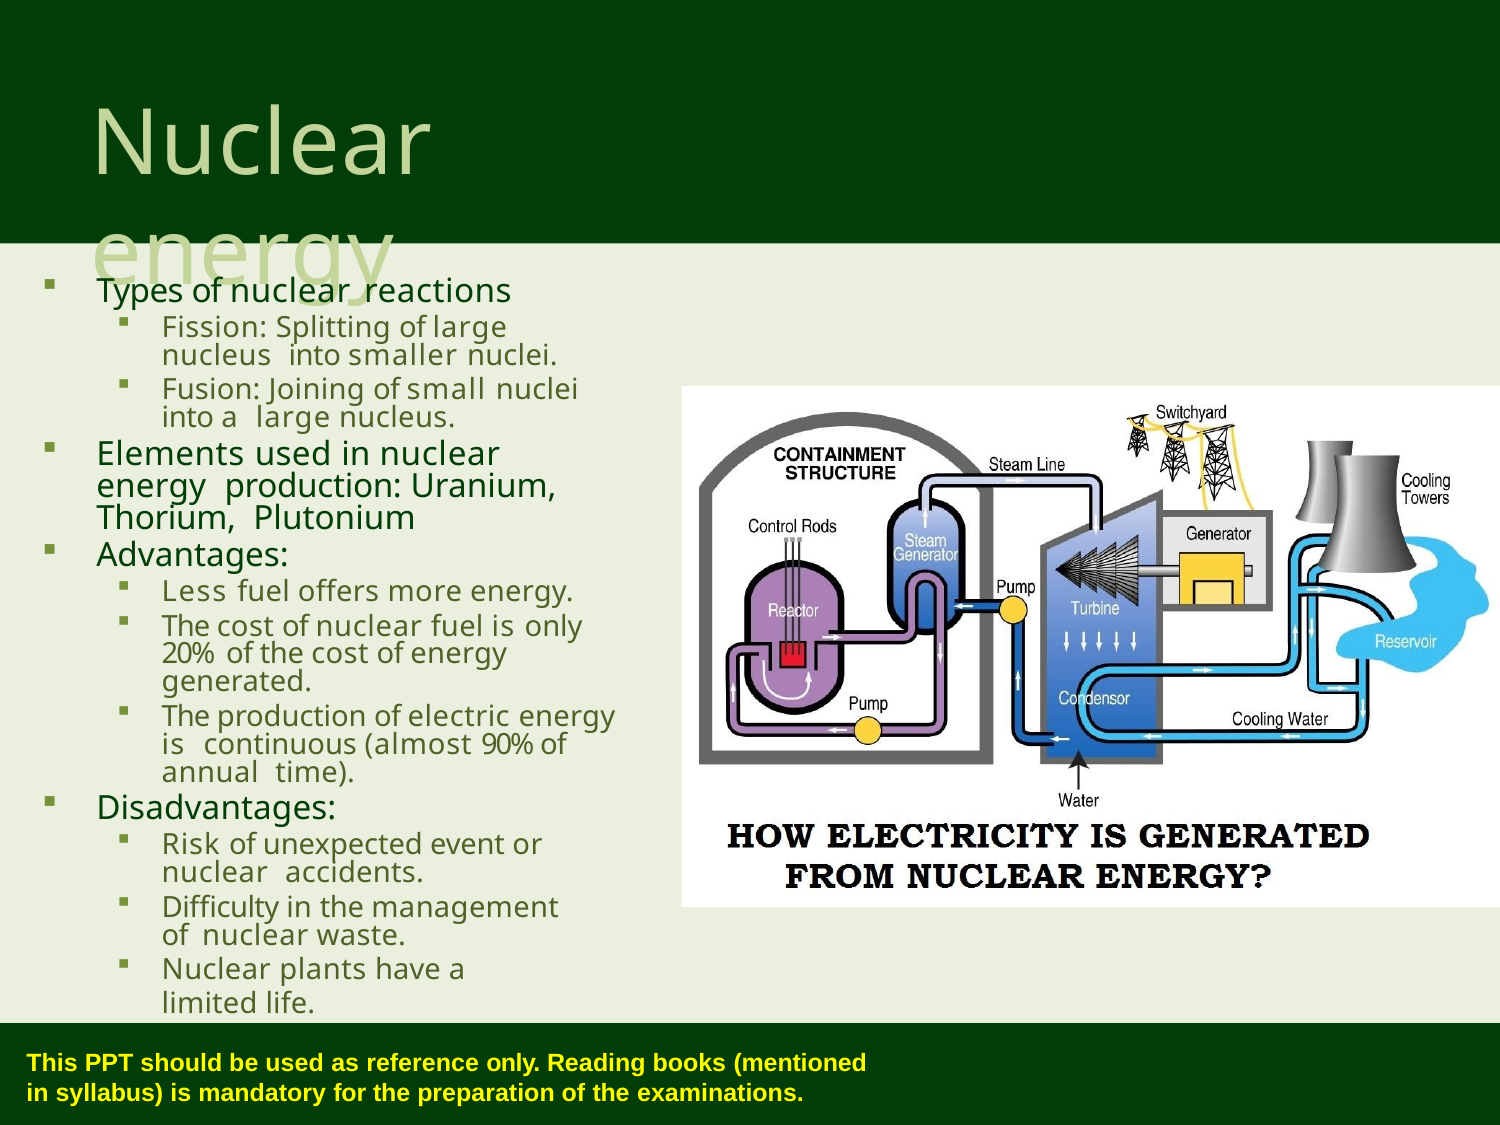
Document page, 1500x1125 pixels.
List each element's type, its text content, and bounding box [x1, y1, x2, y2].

text_box Types of nuclear reactions Fission: Splitting of large nucleus into smaller nuclei. Fusion: Joining of small nuclei into a large nucleus. Elements used in nuclear energy production: Uranium, Thorium, Plutonium Advantages: Less fuel offers more energy. The cost of nuclear fuel is only 20% of the cost of energy generated. The production of electric energy is continuous (almost 90% of annual time). Disadvantages: Risk of unexpected event or nuclear accidents. Difficulty in the management of nuclear waste. Nuclear plants have a limited life. [39, 267, 639, 1020]
title Nuclear energy [87, 81, 724, 304]
text_box [681, 386, 1500, 907]
footer This PPT should be used as reference only. Reading books (mentioned in syllabus) is mandatory for the preparation of the examinations. [24, 1046, 872, 1125]
